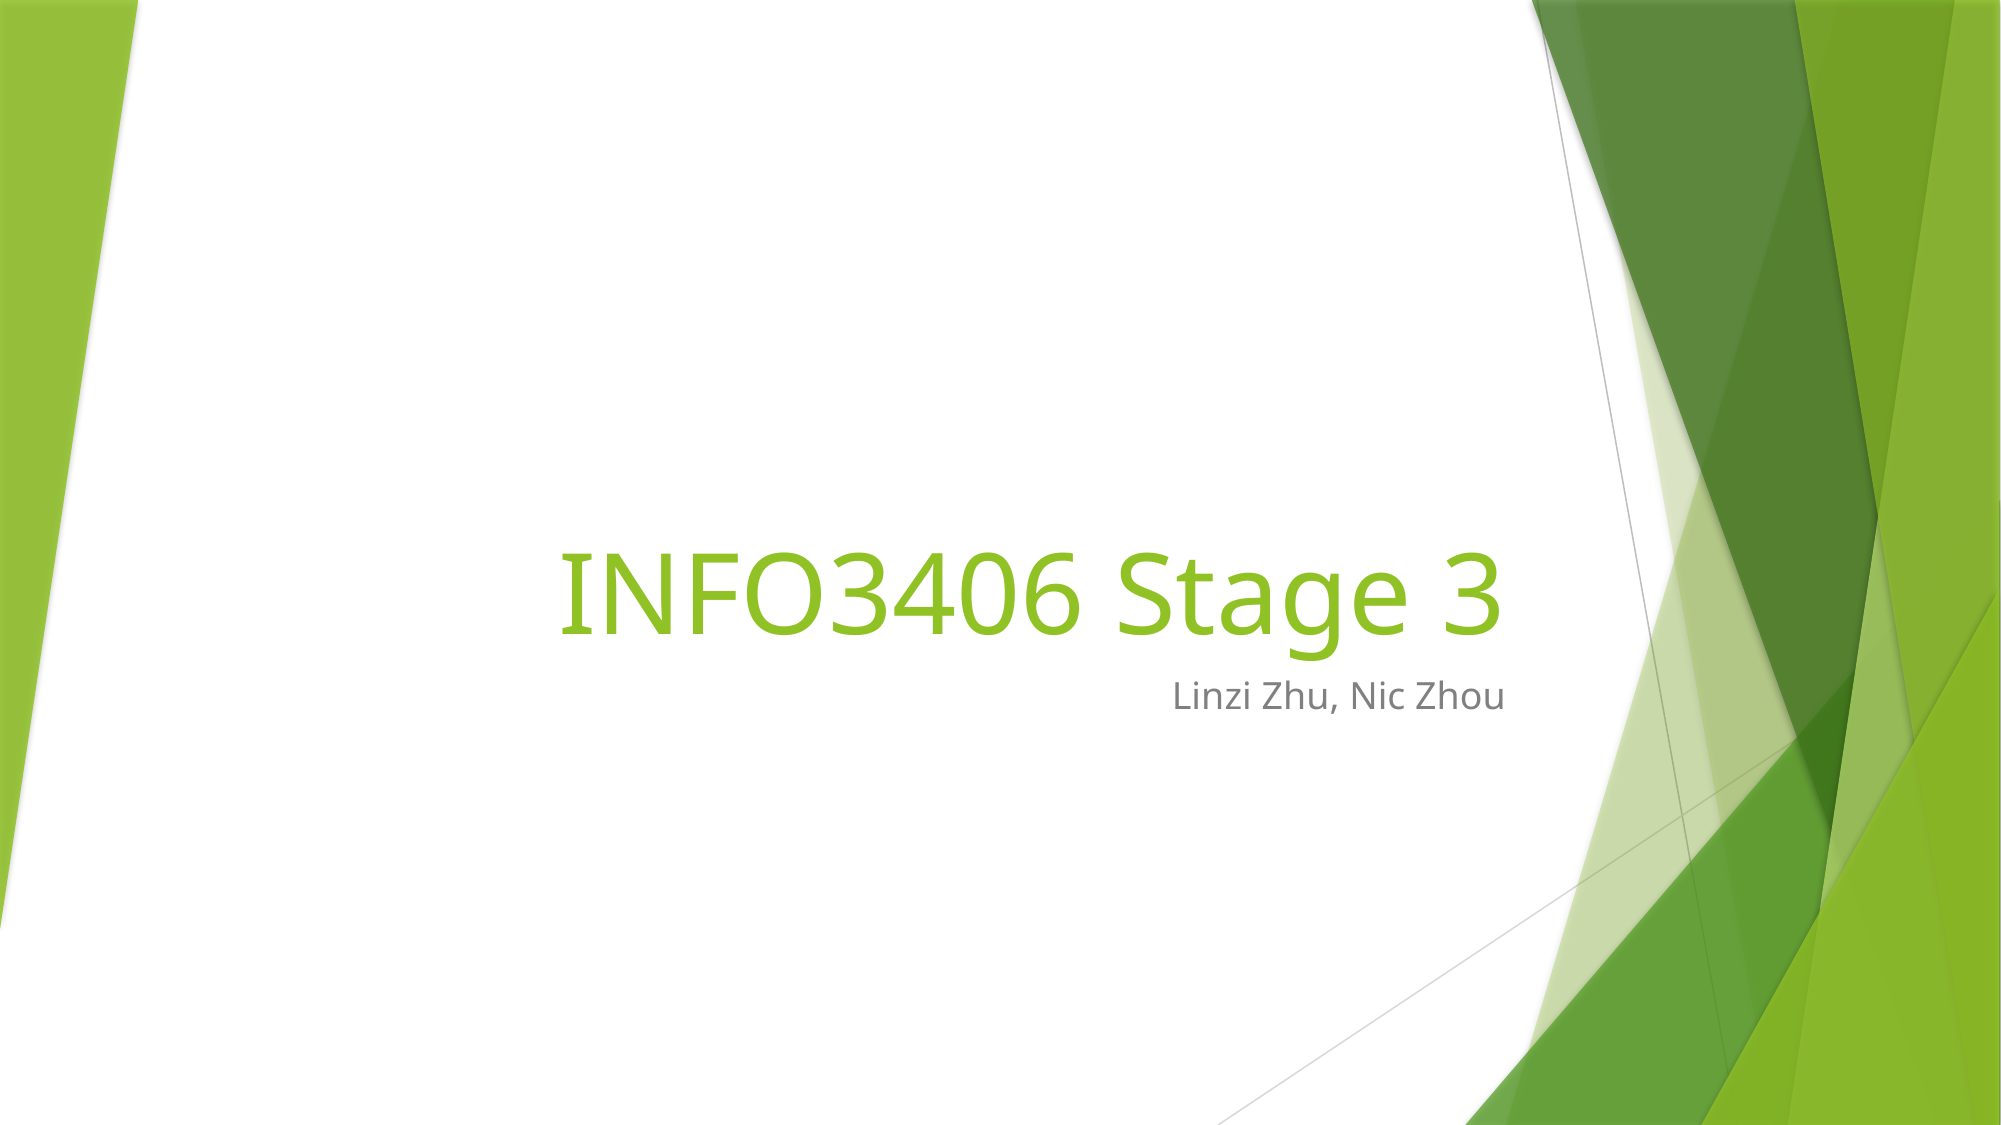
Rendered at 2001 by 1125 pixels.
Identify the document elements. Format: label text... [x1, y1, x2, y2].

subtitle Linzi Zhu, Nic Zhou [247, 664, 1522, 845]
title INFO3406 Stage 3 [247, 394, 1522, 664]
